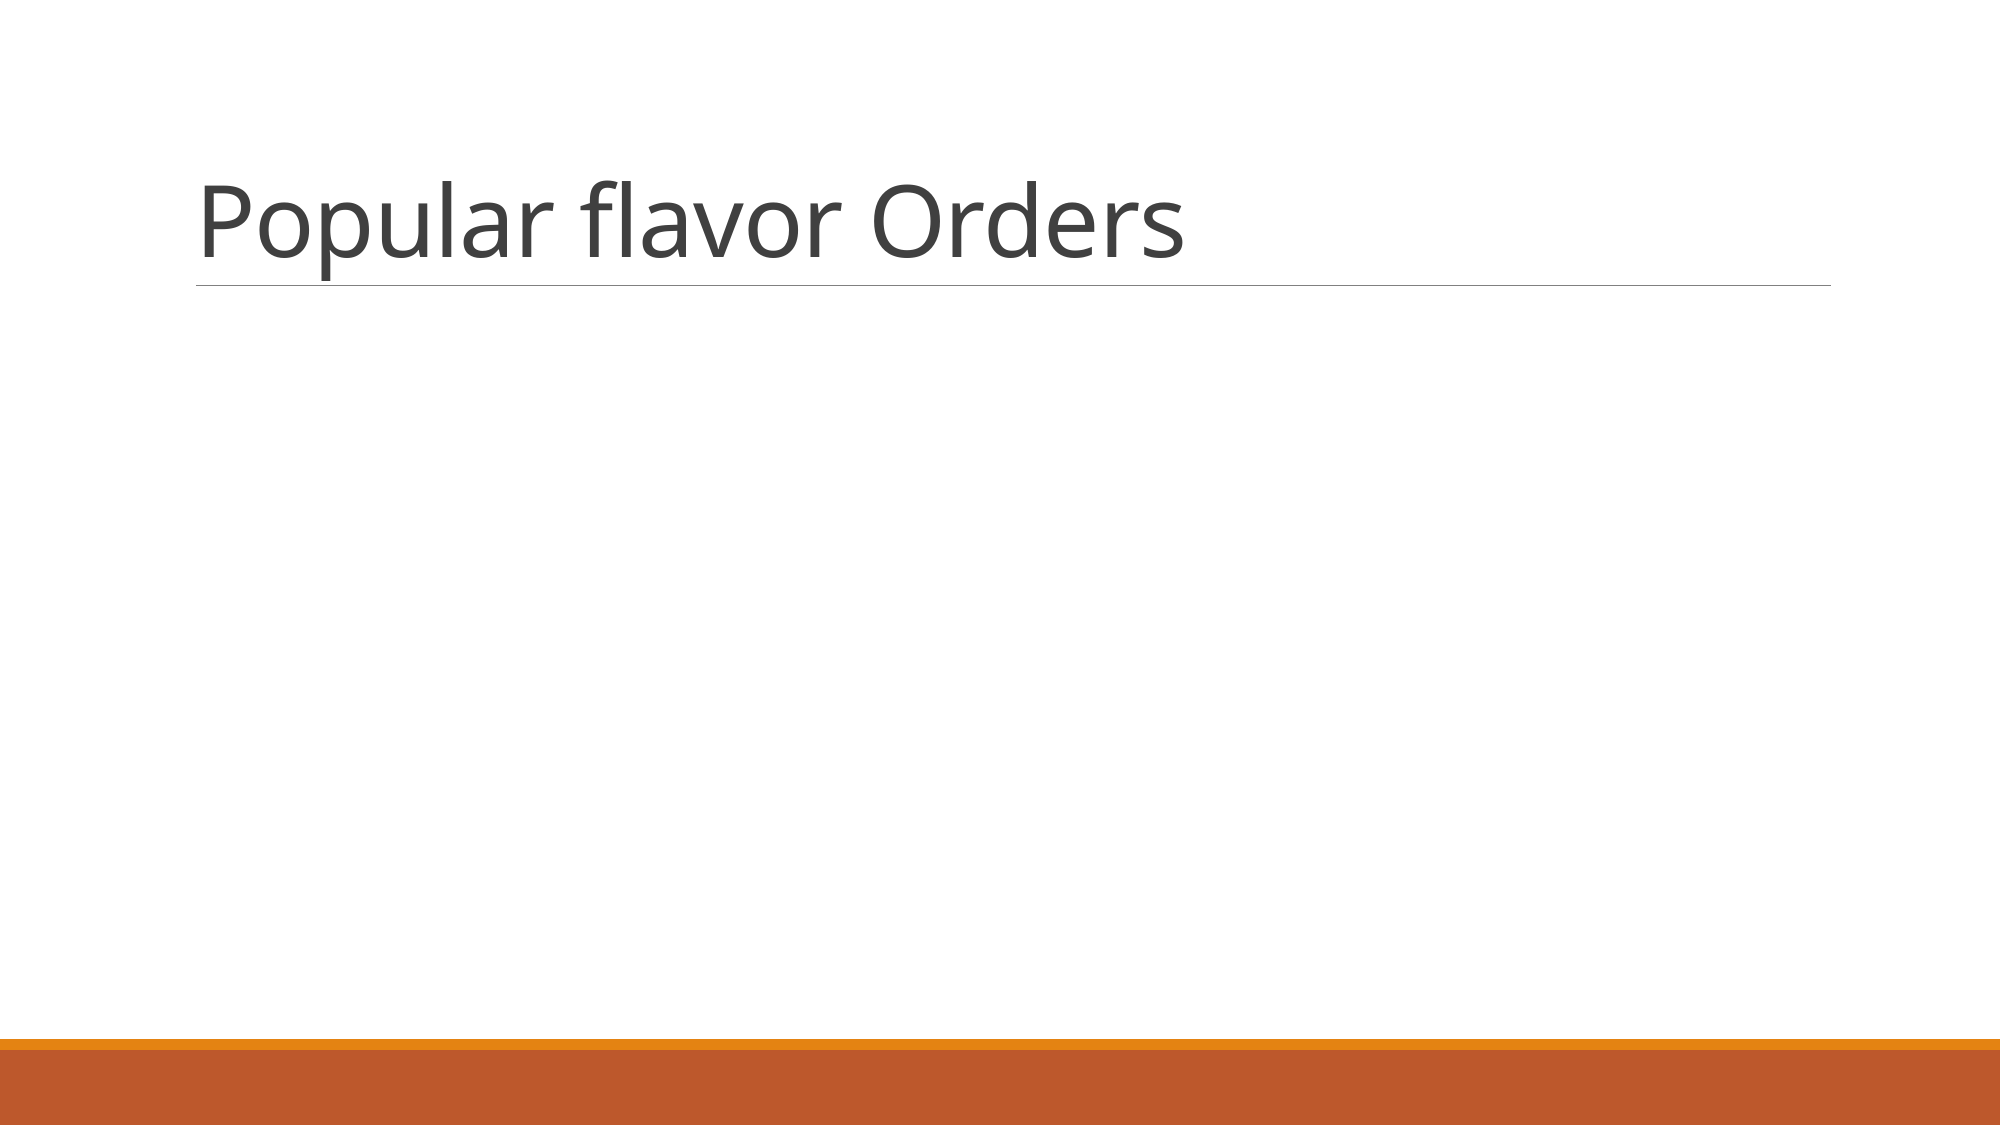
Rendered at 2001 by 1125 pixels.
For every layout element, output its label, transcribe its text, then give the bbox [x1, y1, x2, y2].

title Popular flavor Orders [180, 47, 1830, 285]
